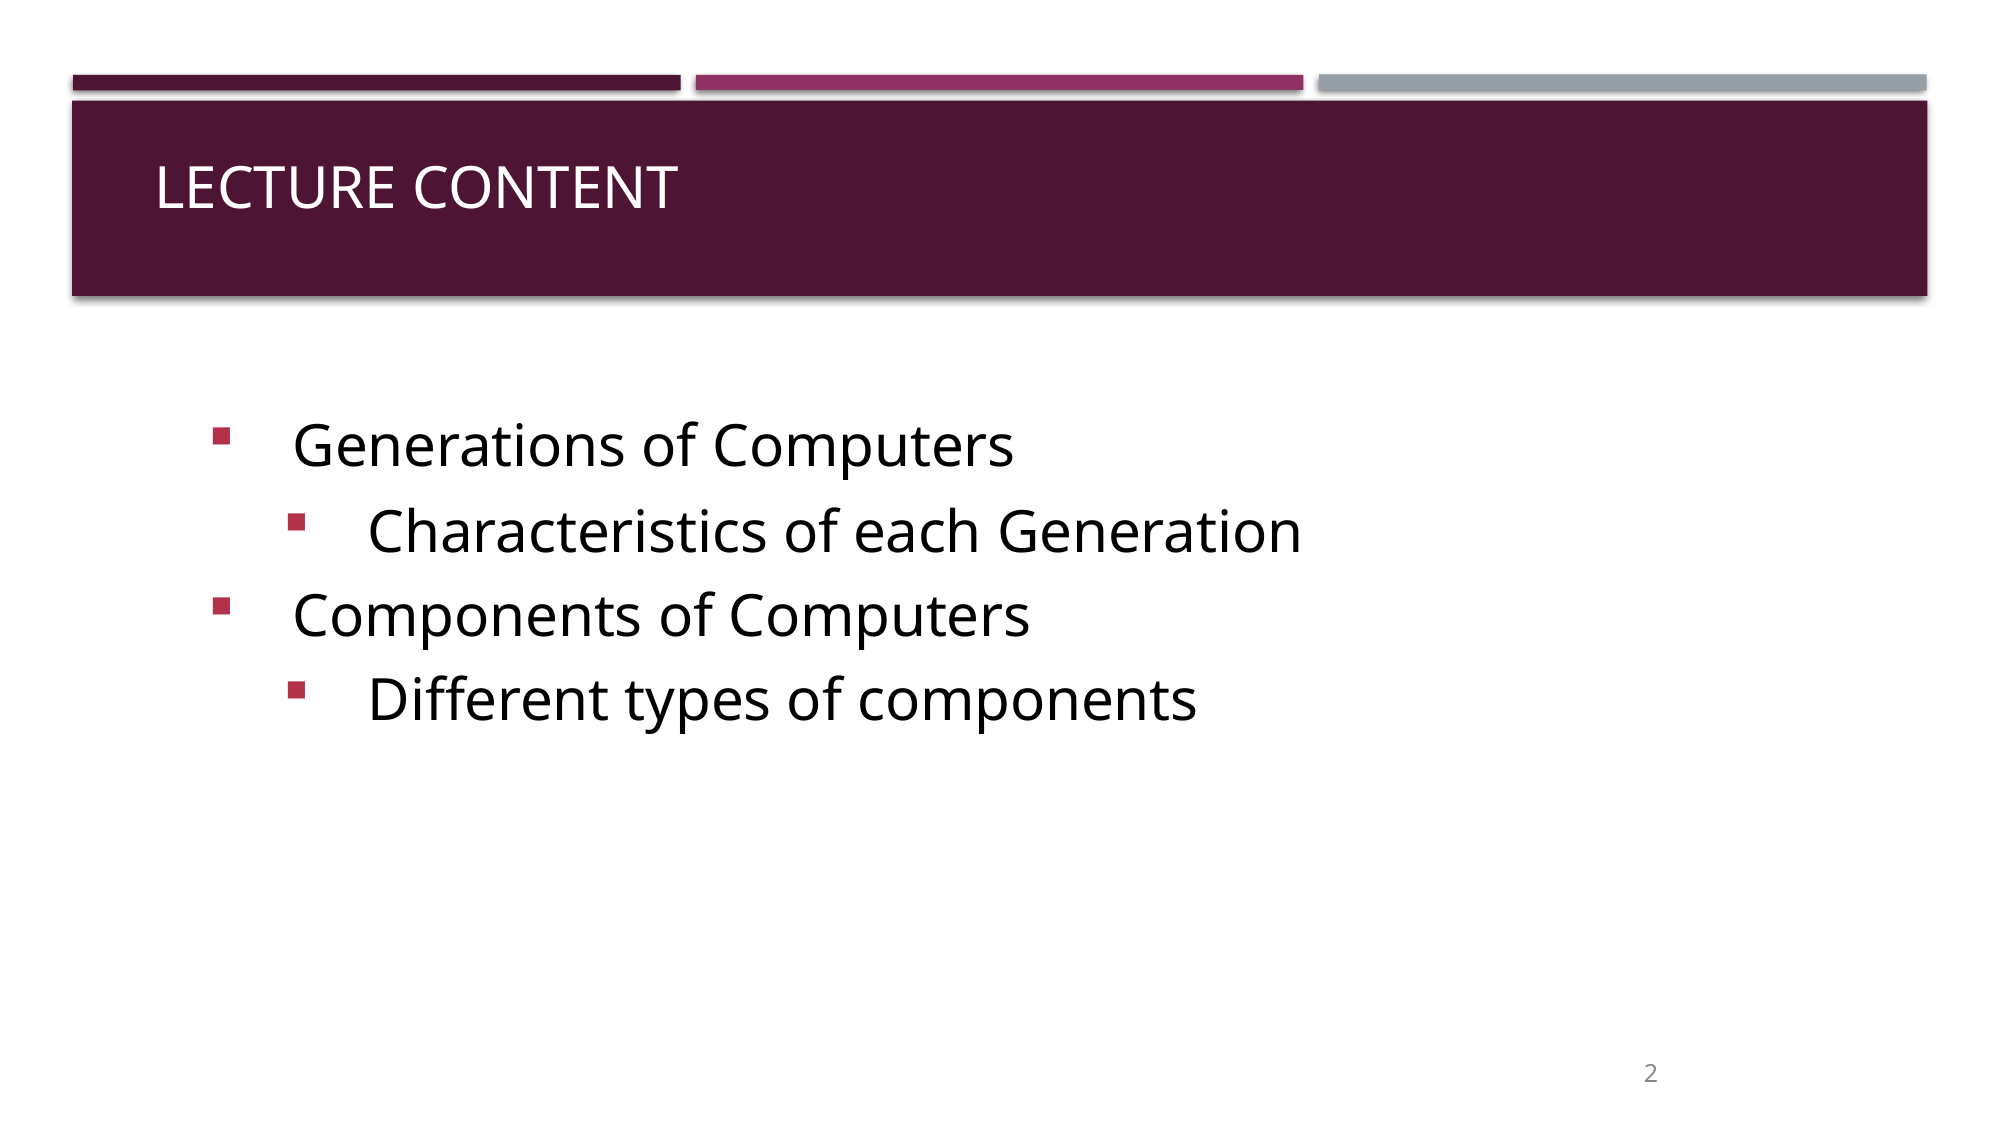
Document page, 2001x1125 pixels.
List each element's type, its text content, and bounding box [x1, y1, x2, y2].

text_box 2 [1637, 1055, 1667, 1092]
title Lecture content [152, 30, 706, 221]
text_box Generations of Computers Characteristics of each Generation Components of Computers Different types of components [206, 392, 1340, 733]
